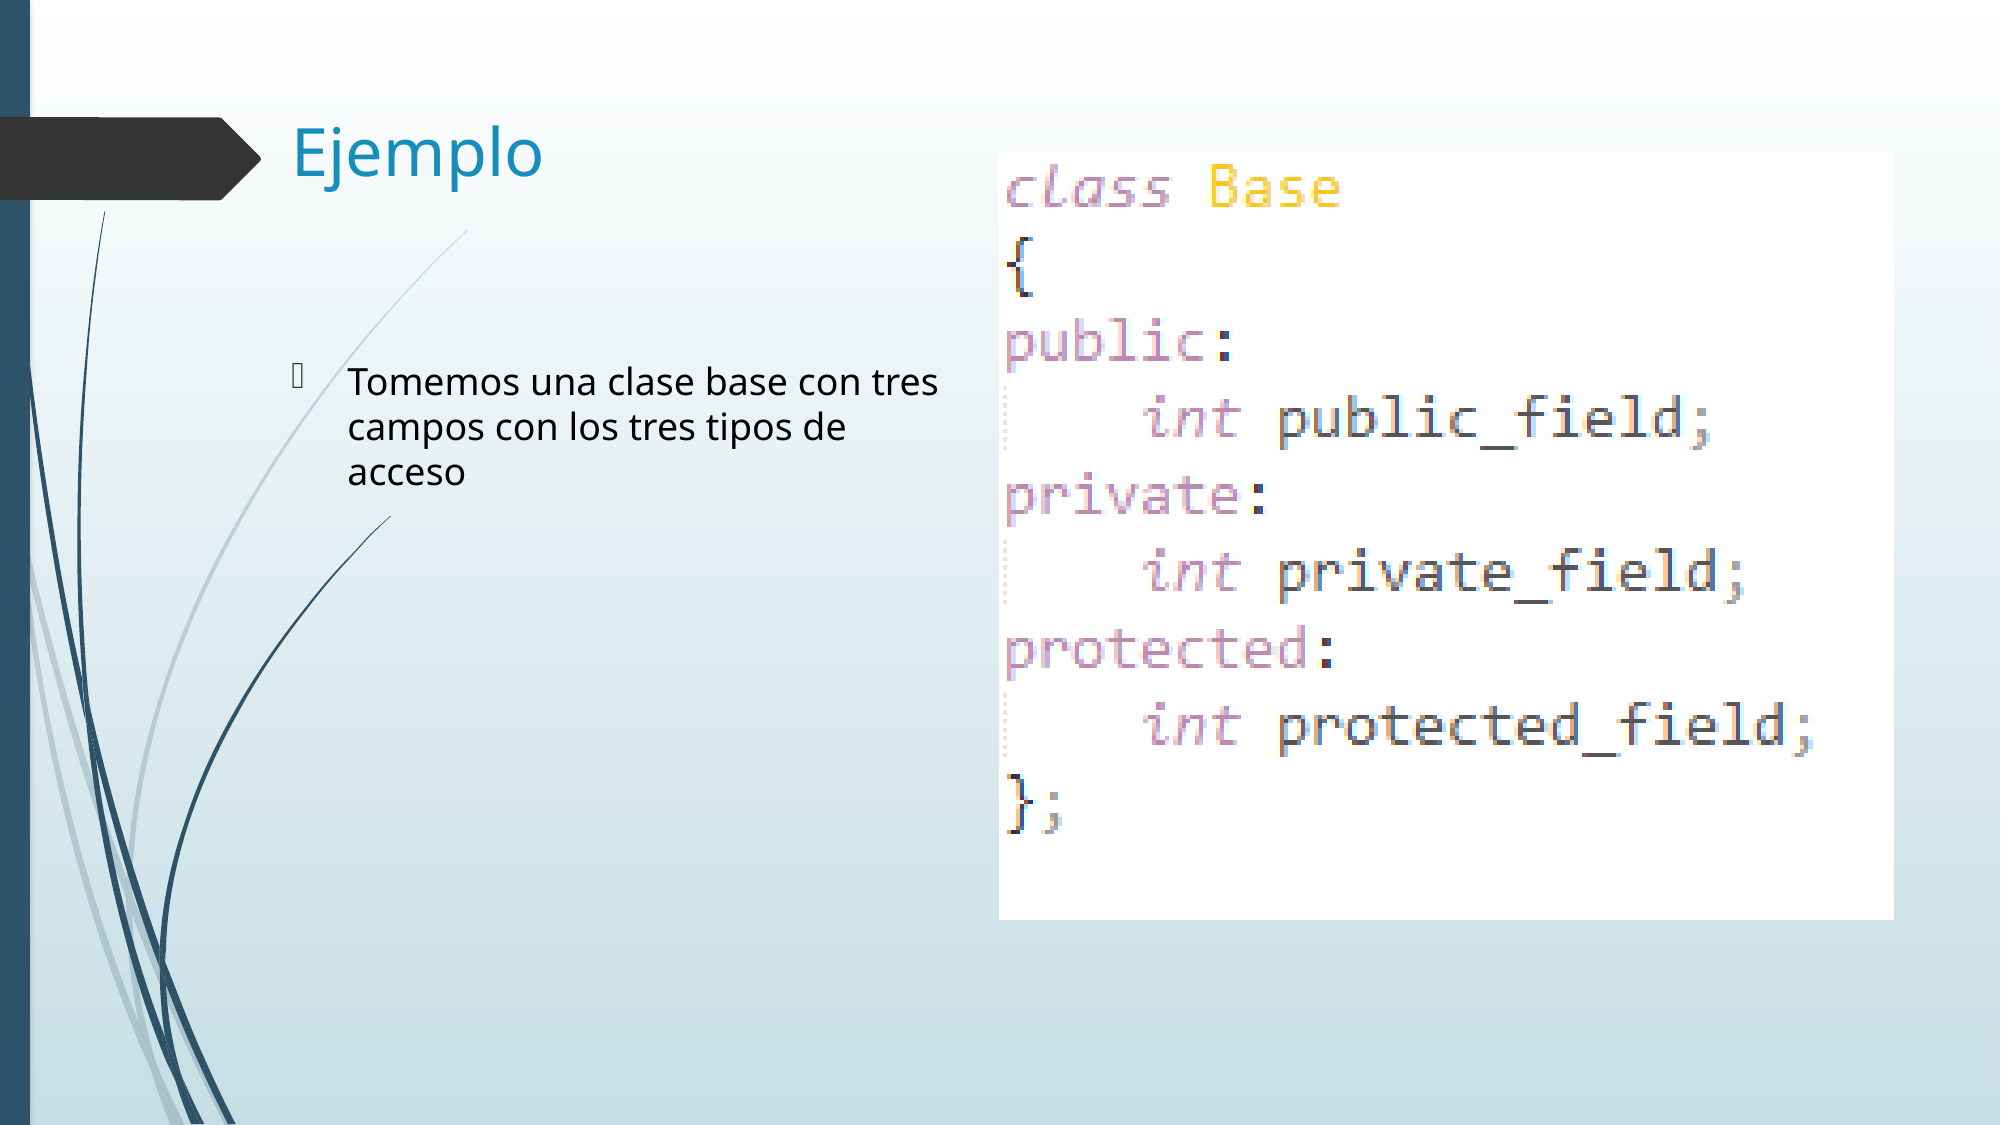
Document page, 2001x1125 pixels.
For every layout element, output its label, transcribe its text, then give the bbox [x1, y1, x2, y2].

picture [999, 152, 1894, 920]
list Tomemos una clase base con tres campos con los tres tipos de acceso [276, 350, 956, 970]
title Ejemplo [276, 102, 956, 313]
